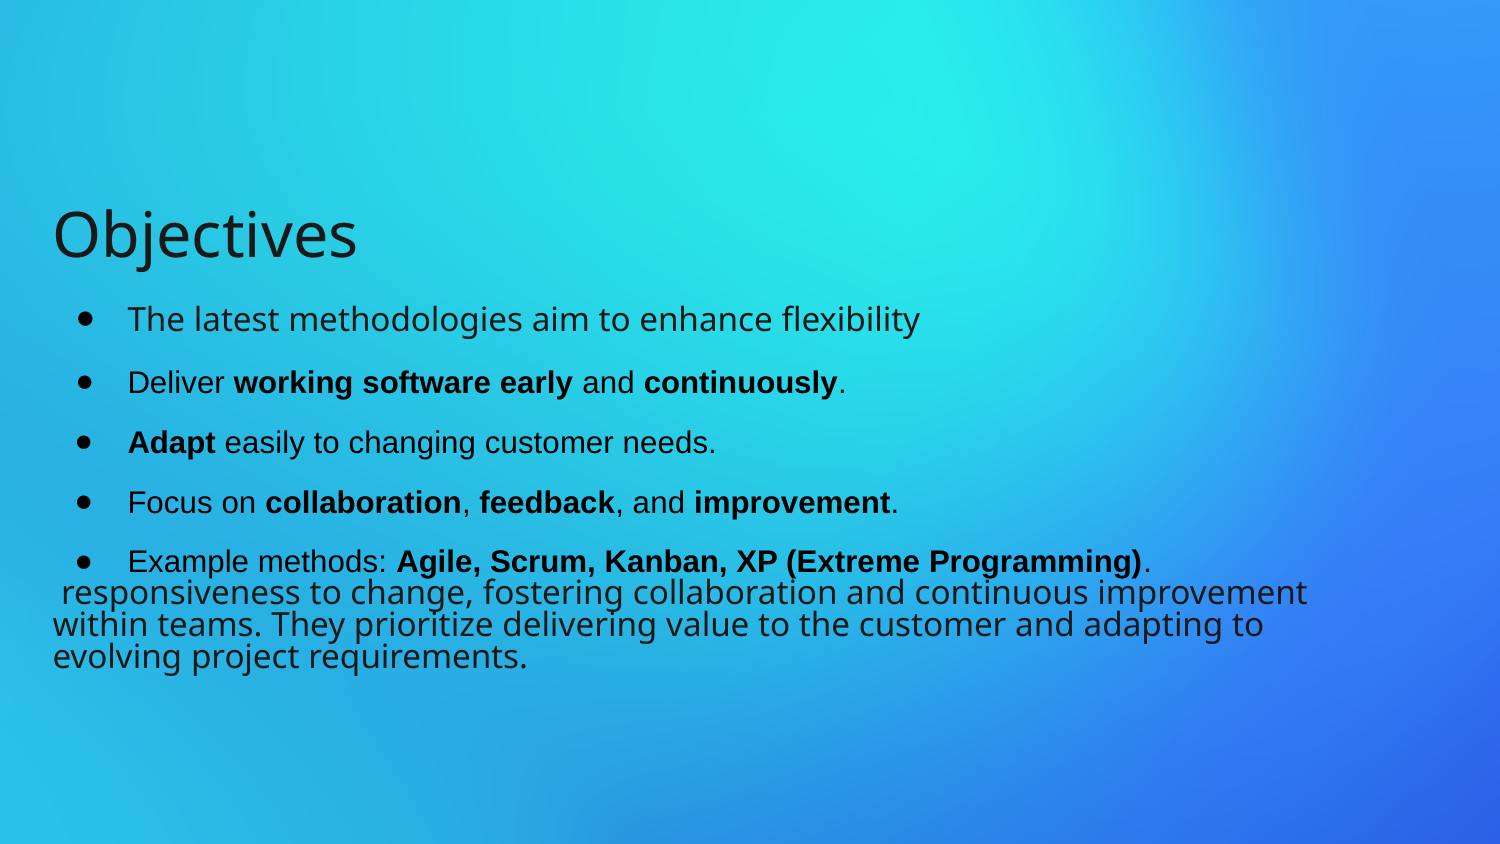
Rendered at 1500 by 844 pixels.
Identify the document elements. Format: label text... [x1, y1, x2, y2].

title Objectives [37, 179, 1336, 286]
list The latest methodologies aim to enhance flexibility Deliver working software early and continuously. Adapt easily to changing customer needs. Focus on collaboration, feedback, and improvement. Example methods: Agile, Scrum, Kanban, XP (Extreme Programming). responsiveness to change, fostering collaboration and continuous improvement within teams. They prioritize delivering value to the customer and adapting to evolving project requirements. [37, 290, 1387, 699]
